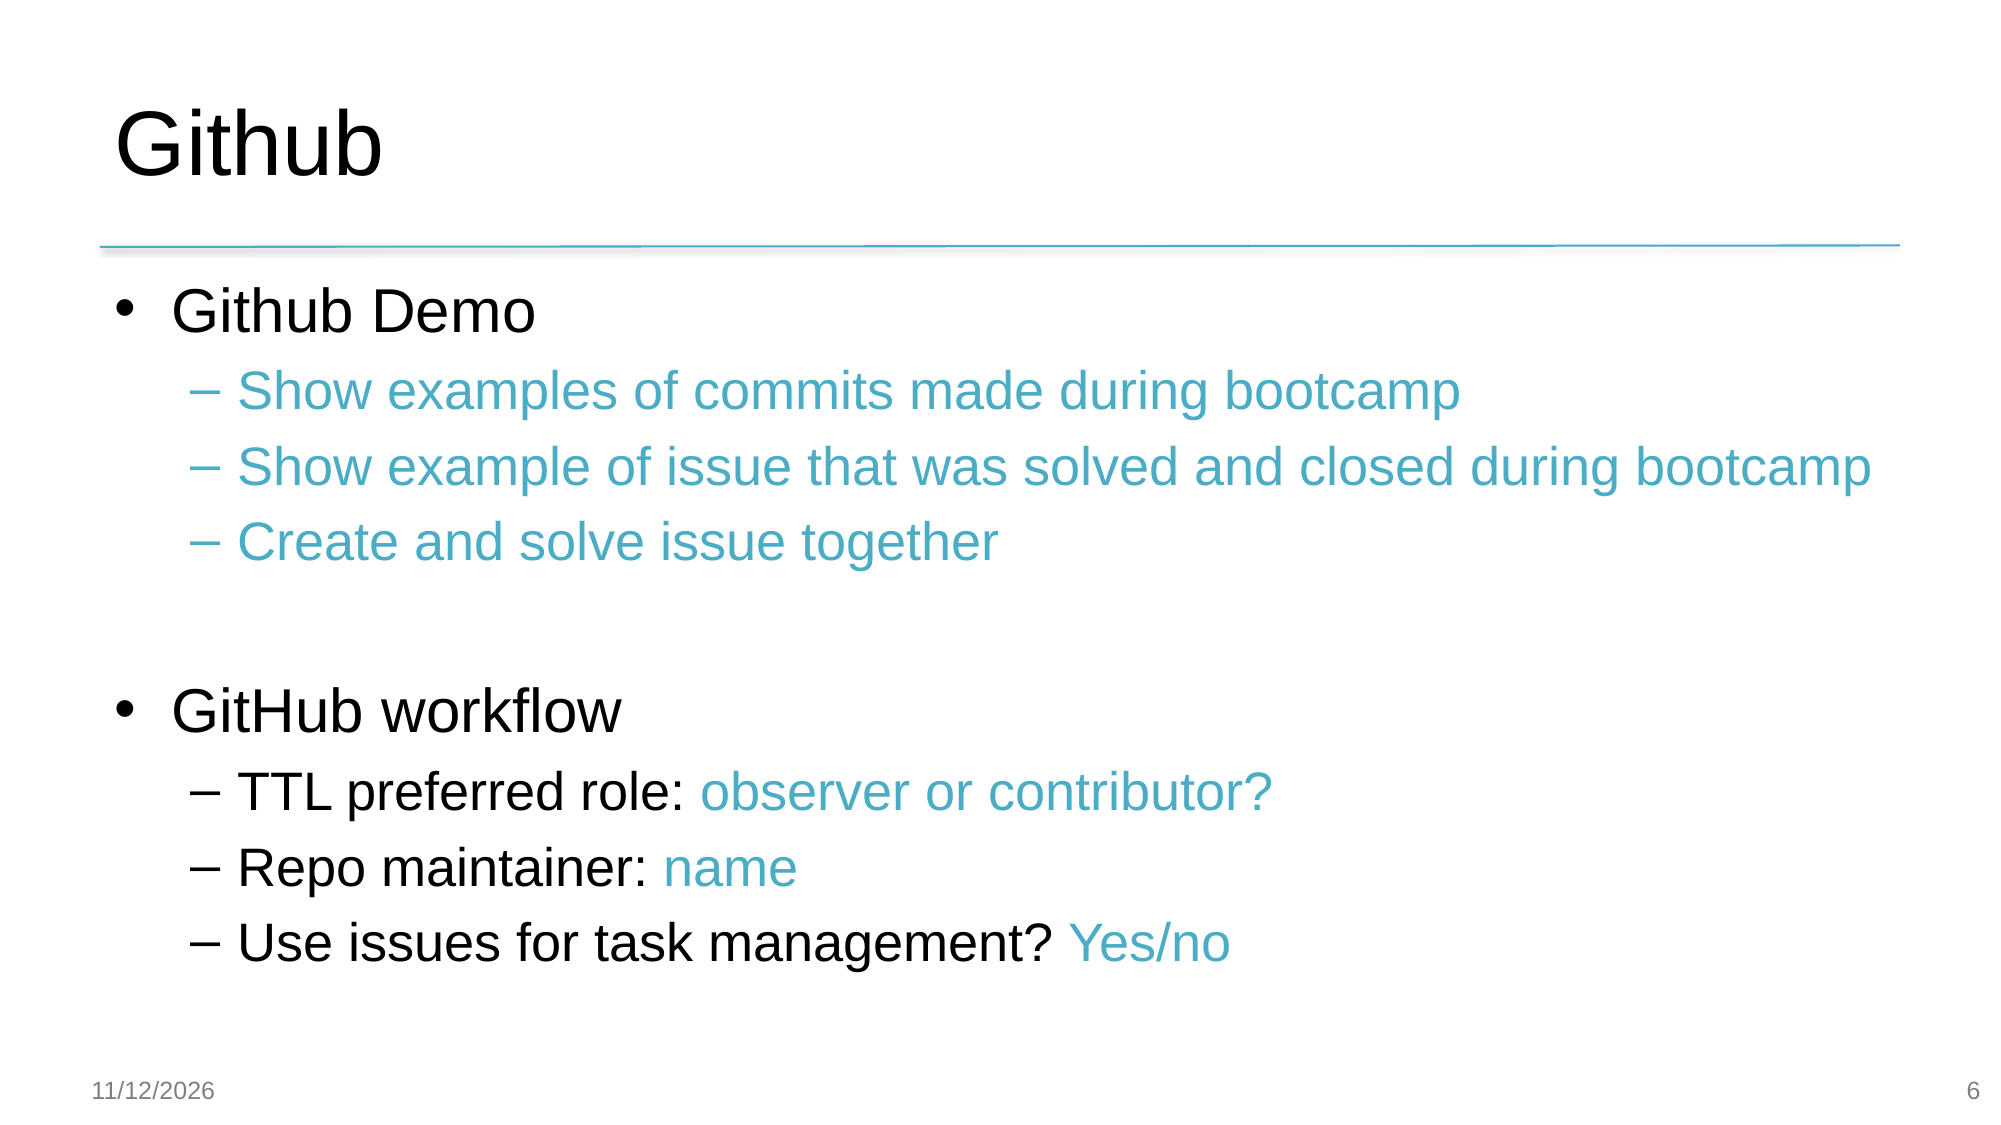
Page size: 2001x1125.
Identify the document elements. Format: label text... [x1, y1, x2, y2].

title Github [99, 45, 1900, 233]
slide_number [76, 1059, 506, 1120]
list Github Demo Show examples of commits made during bootcamp Show example of issue that was solved and closed during bootcamp Create and solve issue together GitHub workflow TTL preferred role: observer or contributor? Repo maintainer: name Use issues for task management? Yes/no [99, 262, 1900, 1034]
slide_number 6 [1528, 1059, 1996, 1120]
